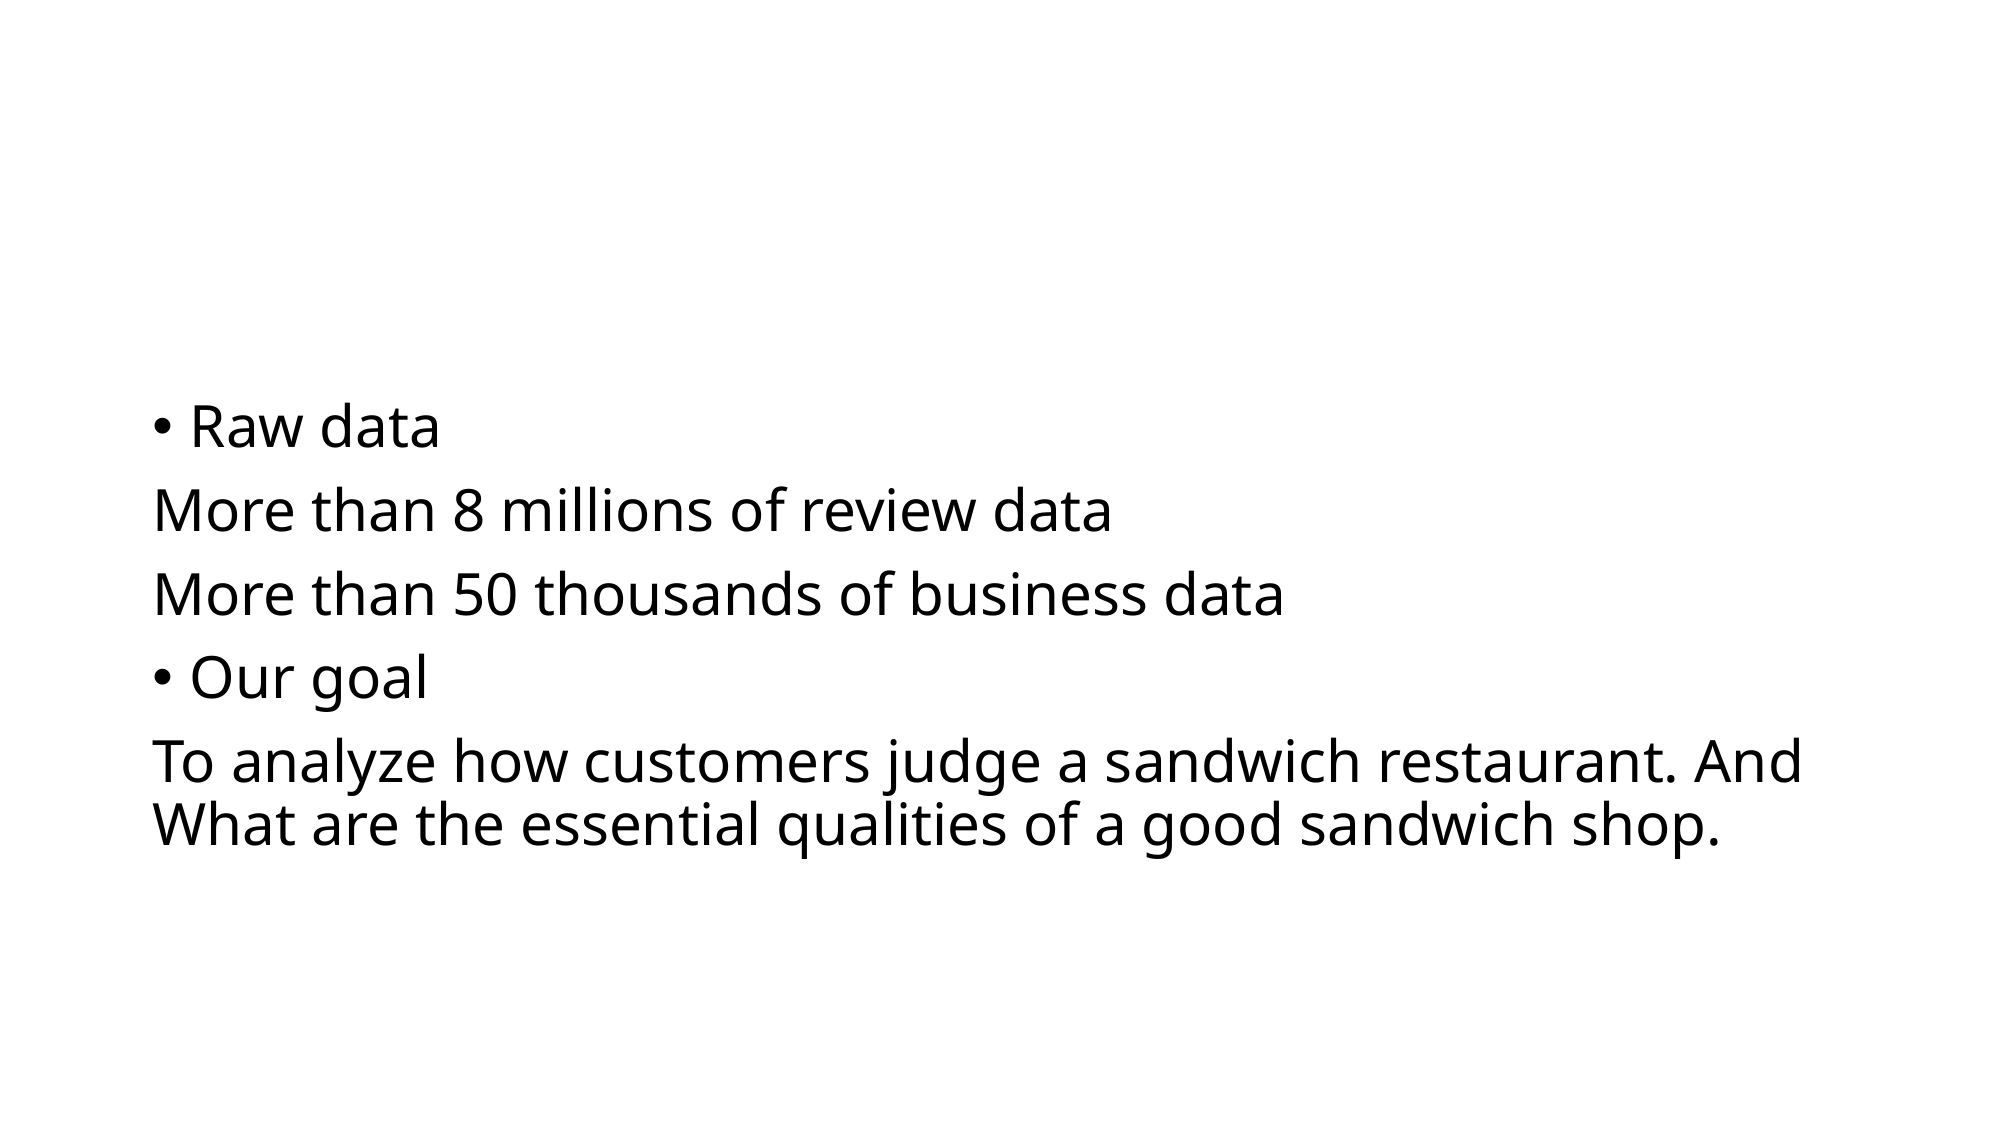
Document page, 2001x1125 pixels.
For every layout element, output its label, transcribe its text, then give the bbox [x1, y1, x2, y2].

list Raw data More than 8 millions of review data More than 50 thousands of business data Our goal To analyze how customers judge a sandwich restaurant. And What are the essential qualities of a good sandwich shop. [137, 299, 1863, 1014]
